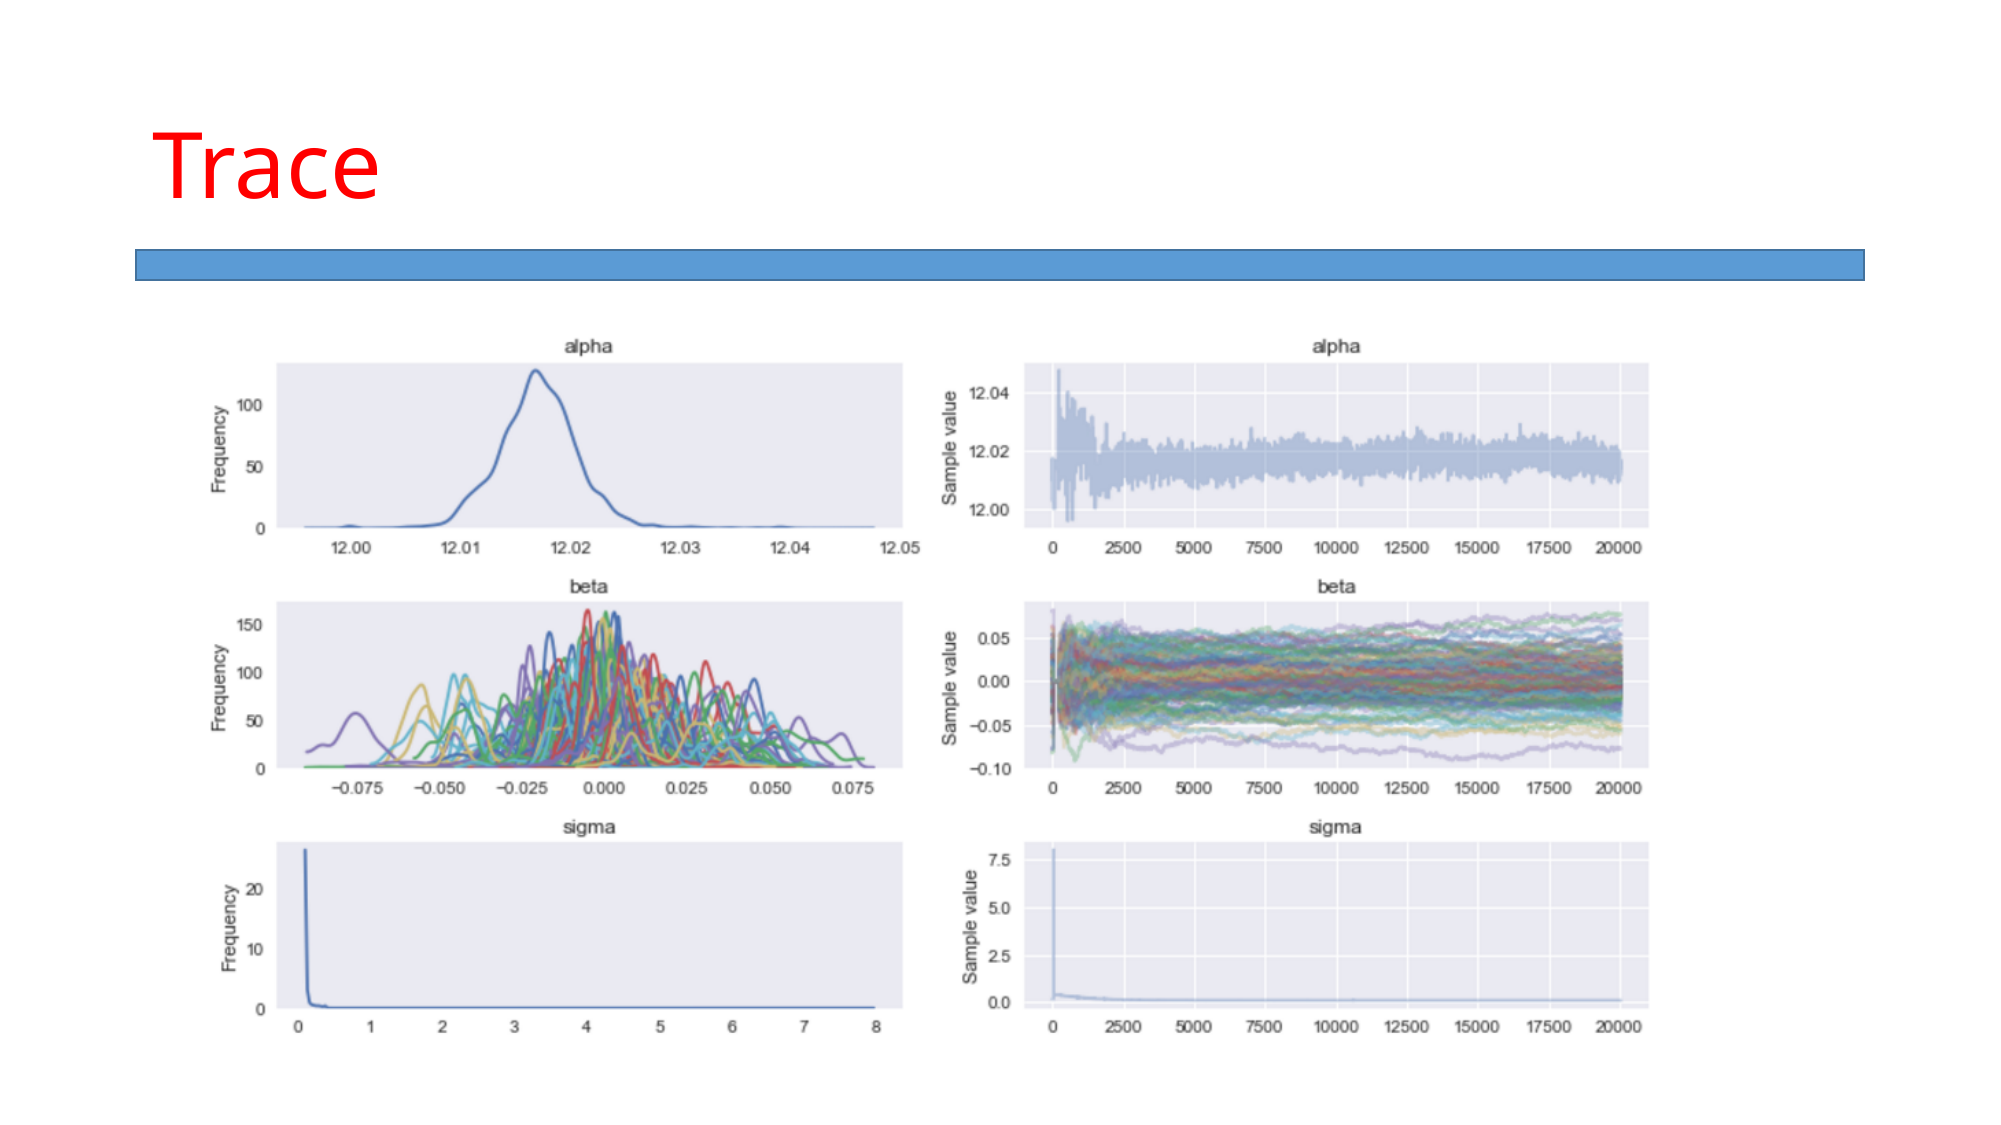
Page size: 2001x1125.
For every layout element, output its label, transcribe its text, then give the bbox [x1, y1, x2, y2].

text_box [135, 249, 1865, 281]
title Trace [137, 59, 1863, 249]
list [179, 323, 1687, 1055]
